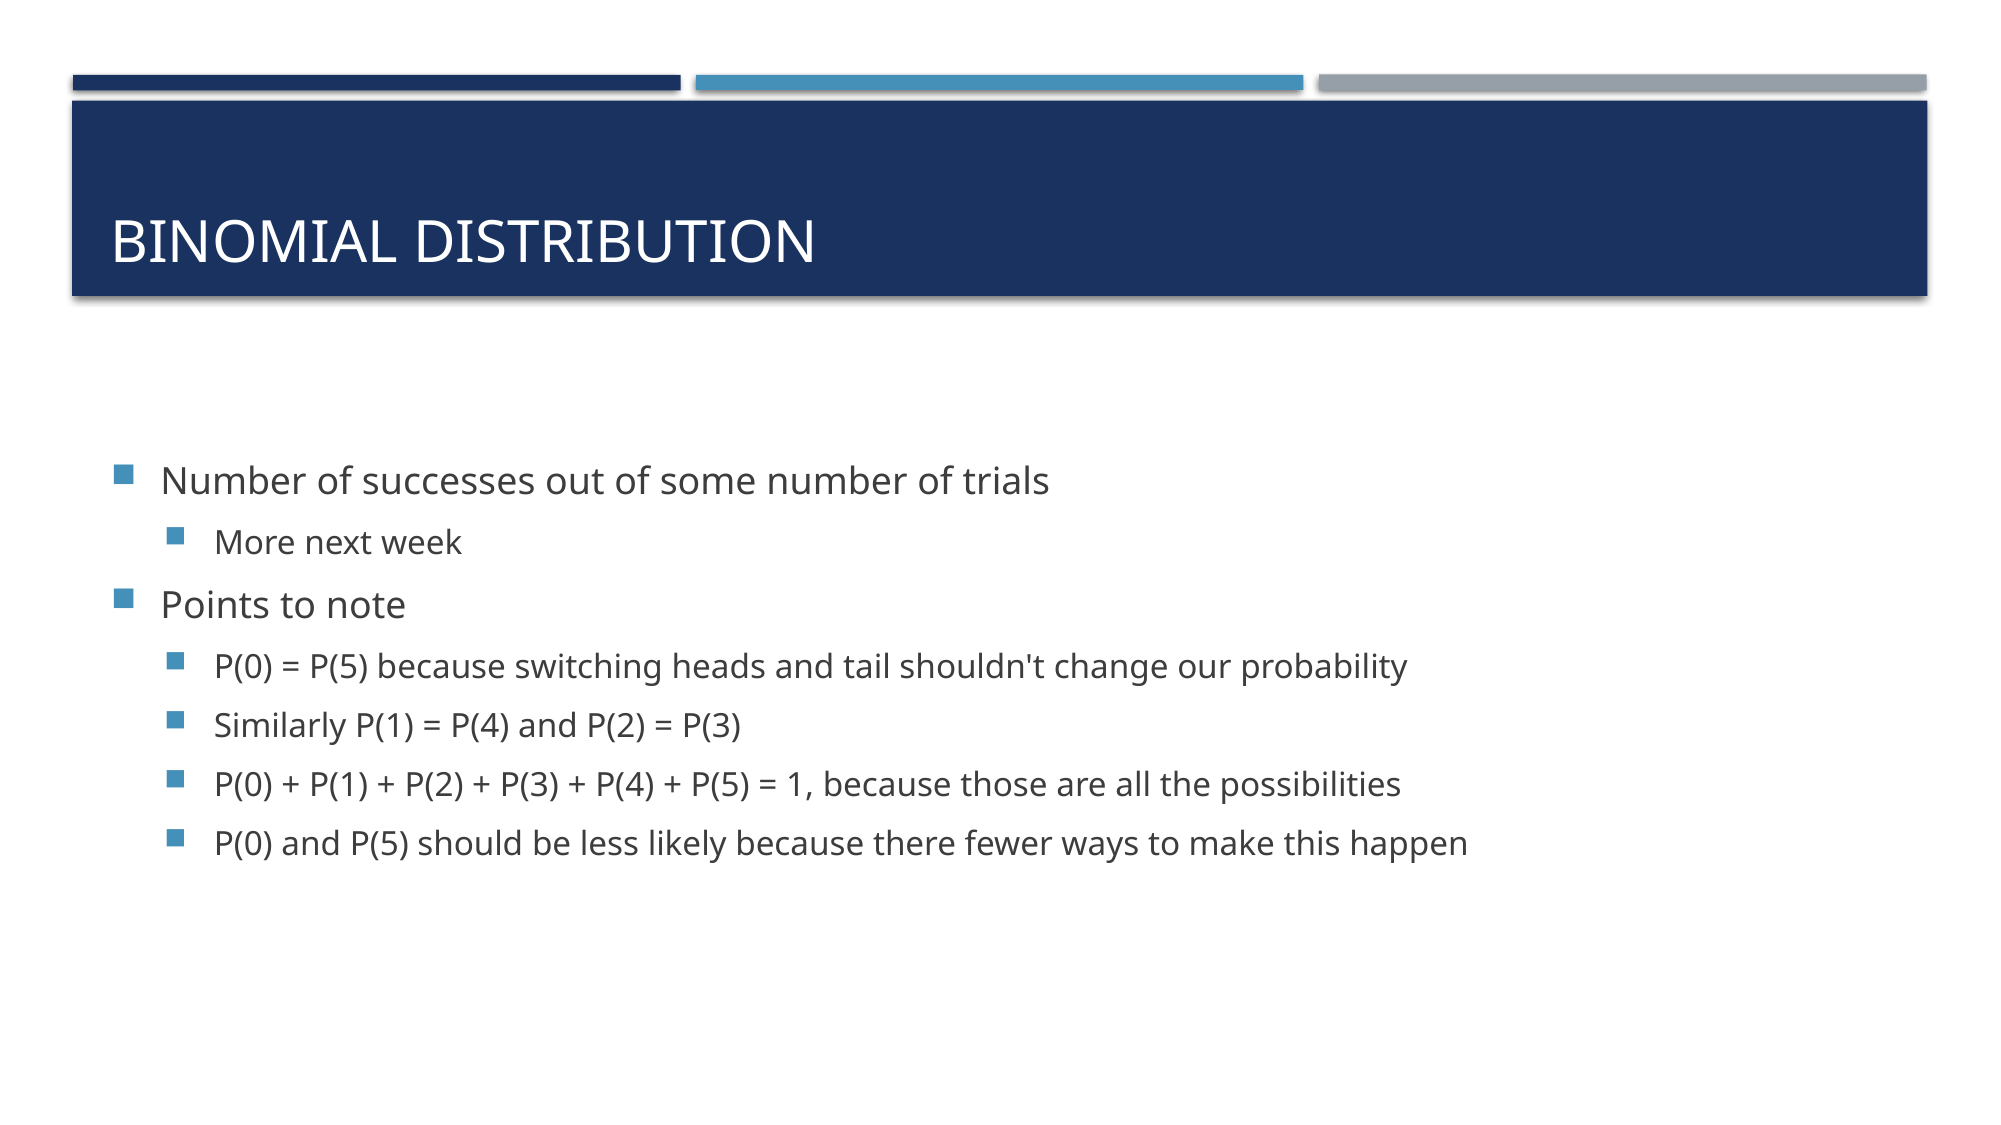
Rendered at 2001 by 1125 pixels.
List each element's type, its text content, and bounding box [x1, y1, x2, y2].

list Number of successes out of some number of trials More next week Points to note P(0) = P(5) because switching heads and tail shouldn't change our probability Similarly P(1) = P(4) and P(2) = P(3) P(0) + P(1) + P(2) + P(3) + P(4) + P(5) = 1, because those are all the possibilities P(0) and P(5) should be less likely because there fewer ways to make this happen [95, 357, 1905, 962]
title Binomial Distribution [95, 115, 1905, 282]
